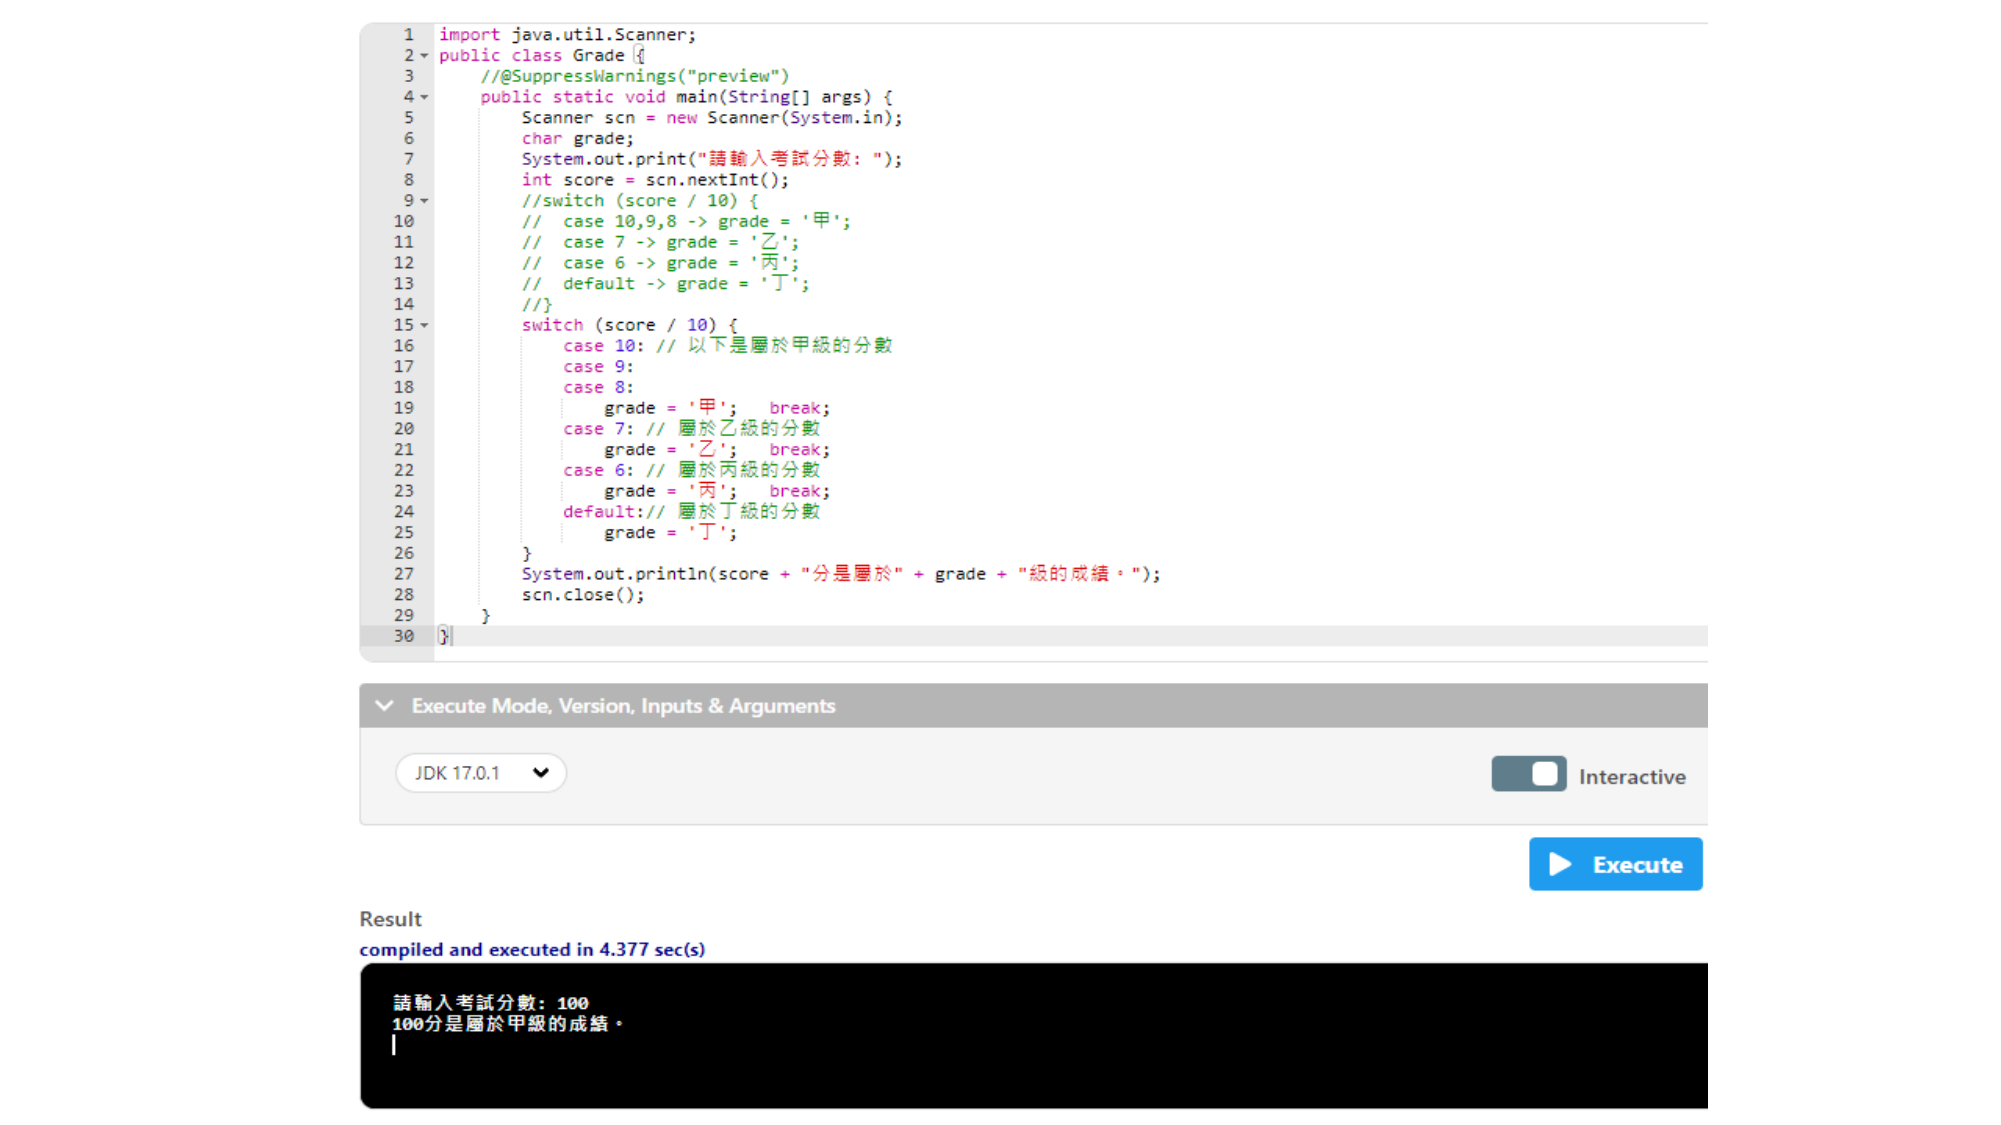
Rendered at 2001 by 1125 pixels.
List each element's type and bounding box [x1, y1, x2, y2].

picture [333, 0, 1708, 1125]
